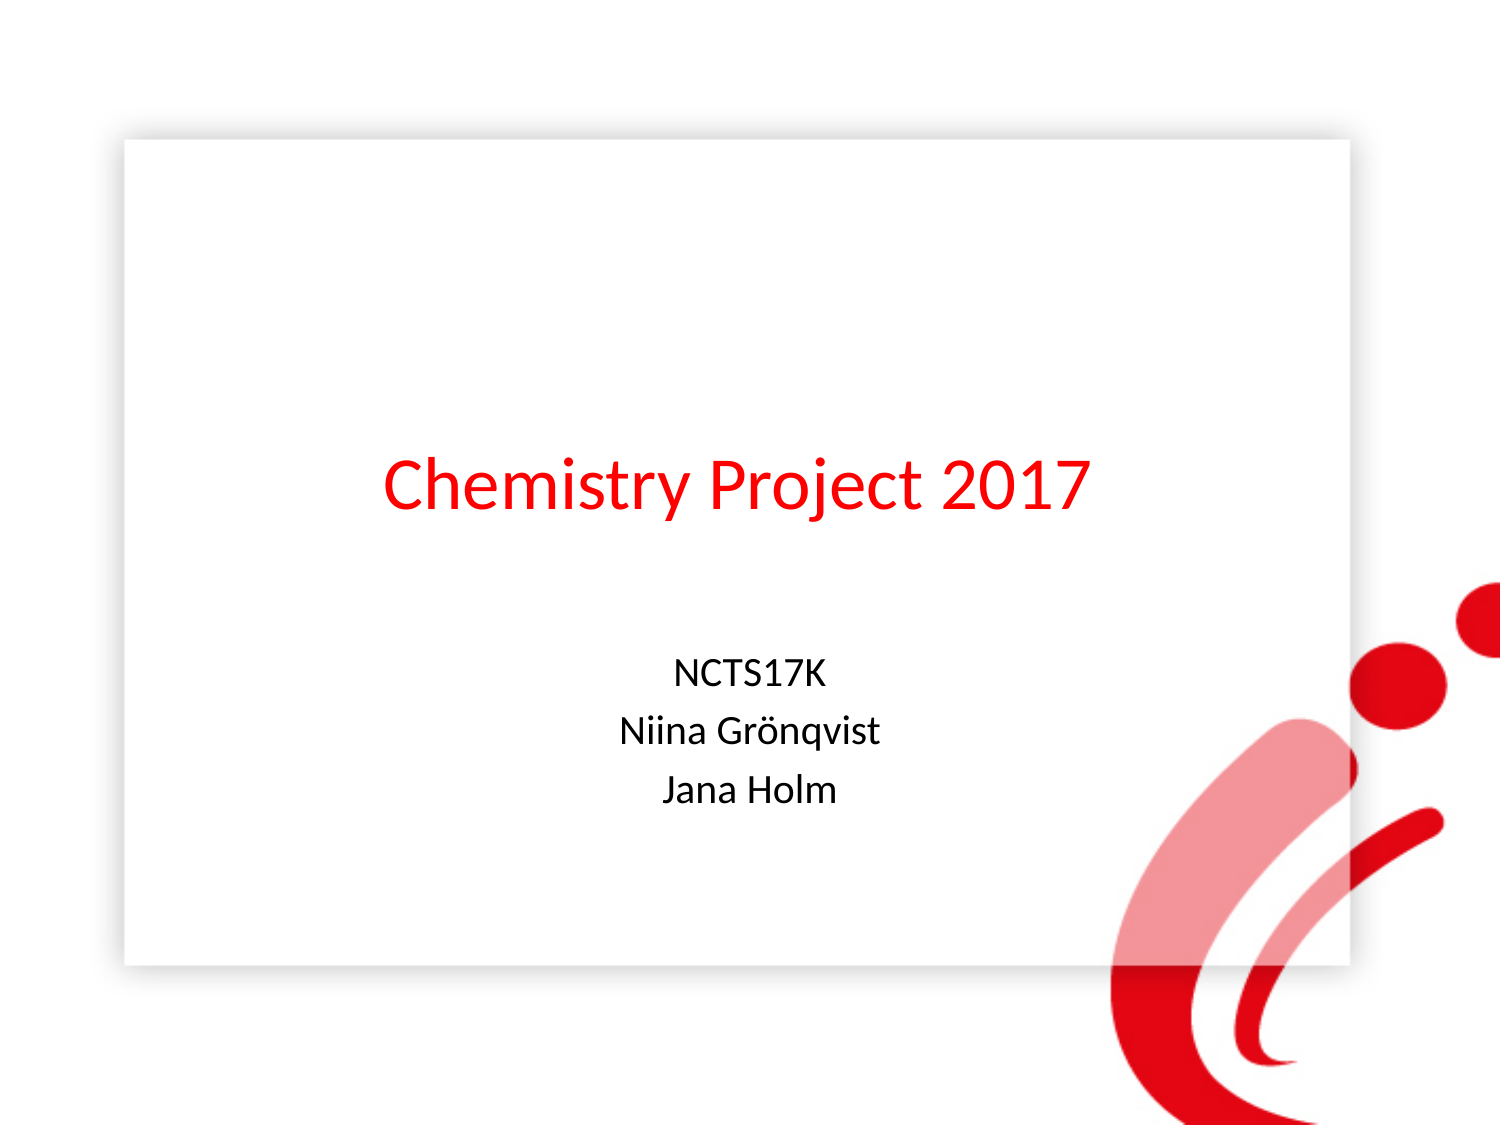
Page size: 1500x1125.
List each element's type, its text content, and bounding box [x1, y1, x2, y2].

picture [0, 0, 1500, 1125]
subtitle NCTS17K Niina Grönqvist Jana Holm [225, 637, 1275, 925]
title Chemistry Project 2017 [147, 349, 1329, 610]
